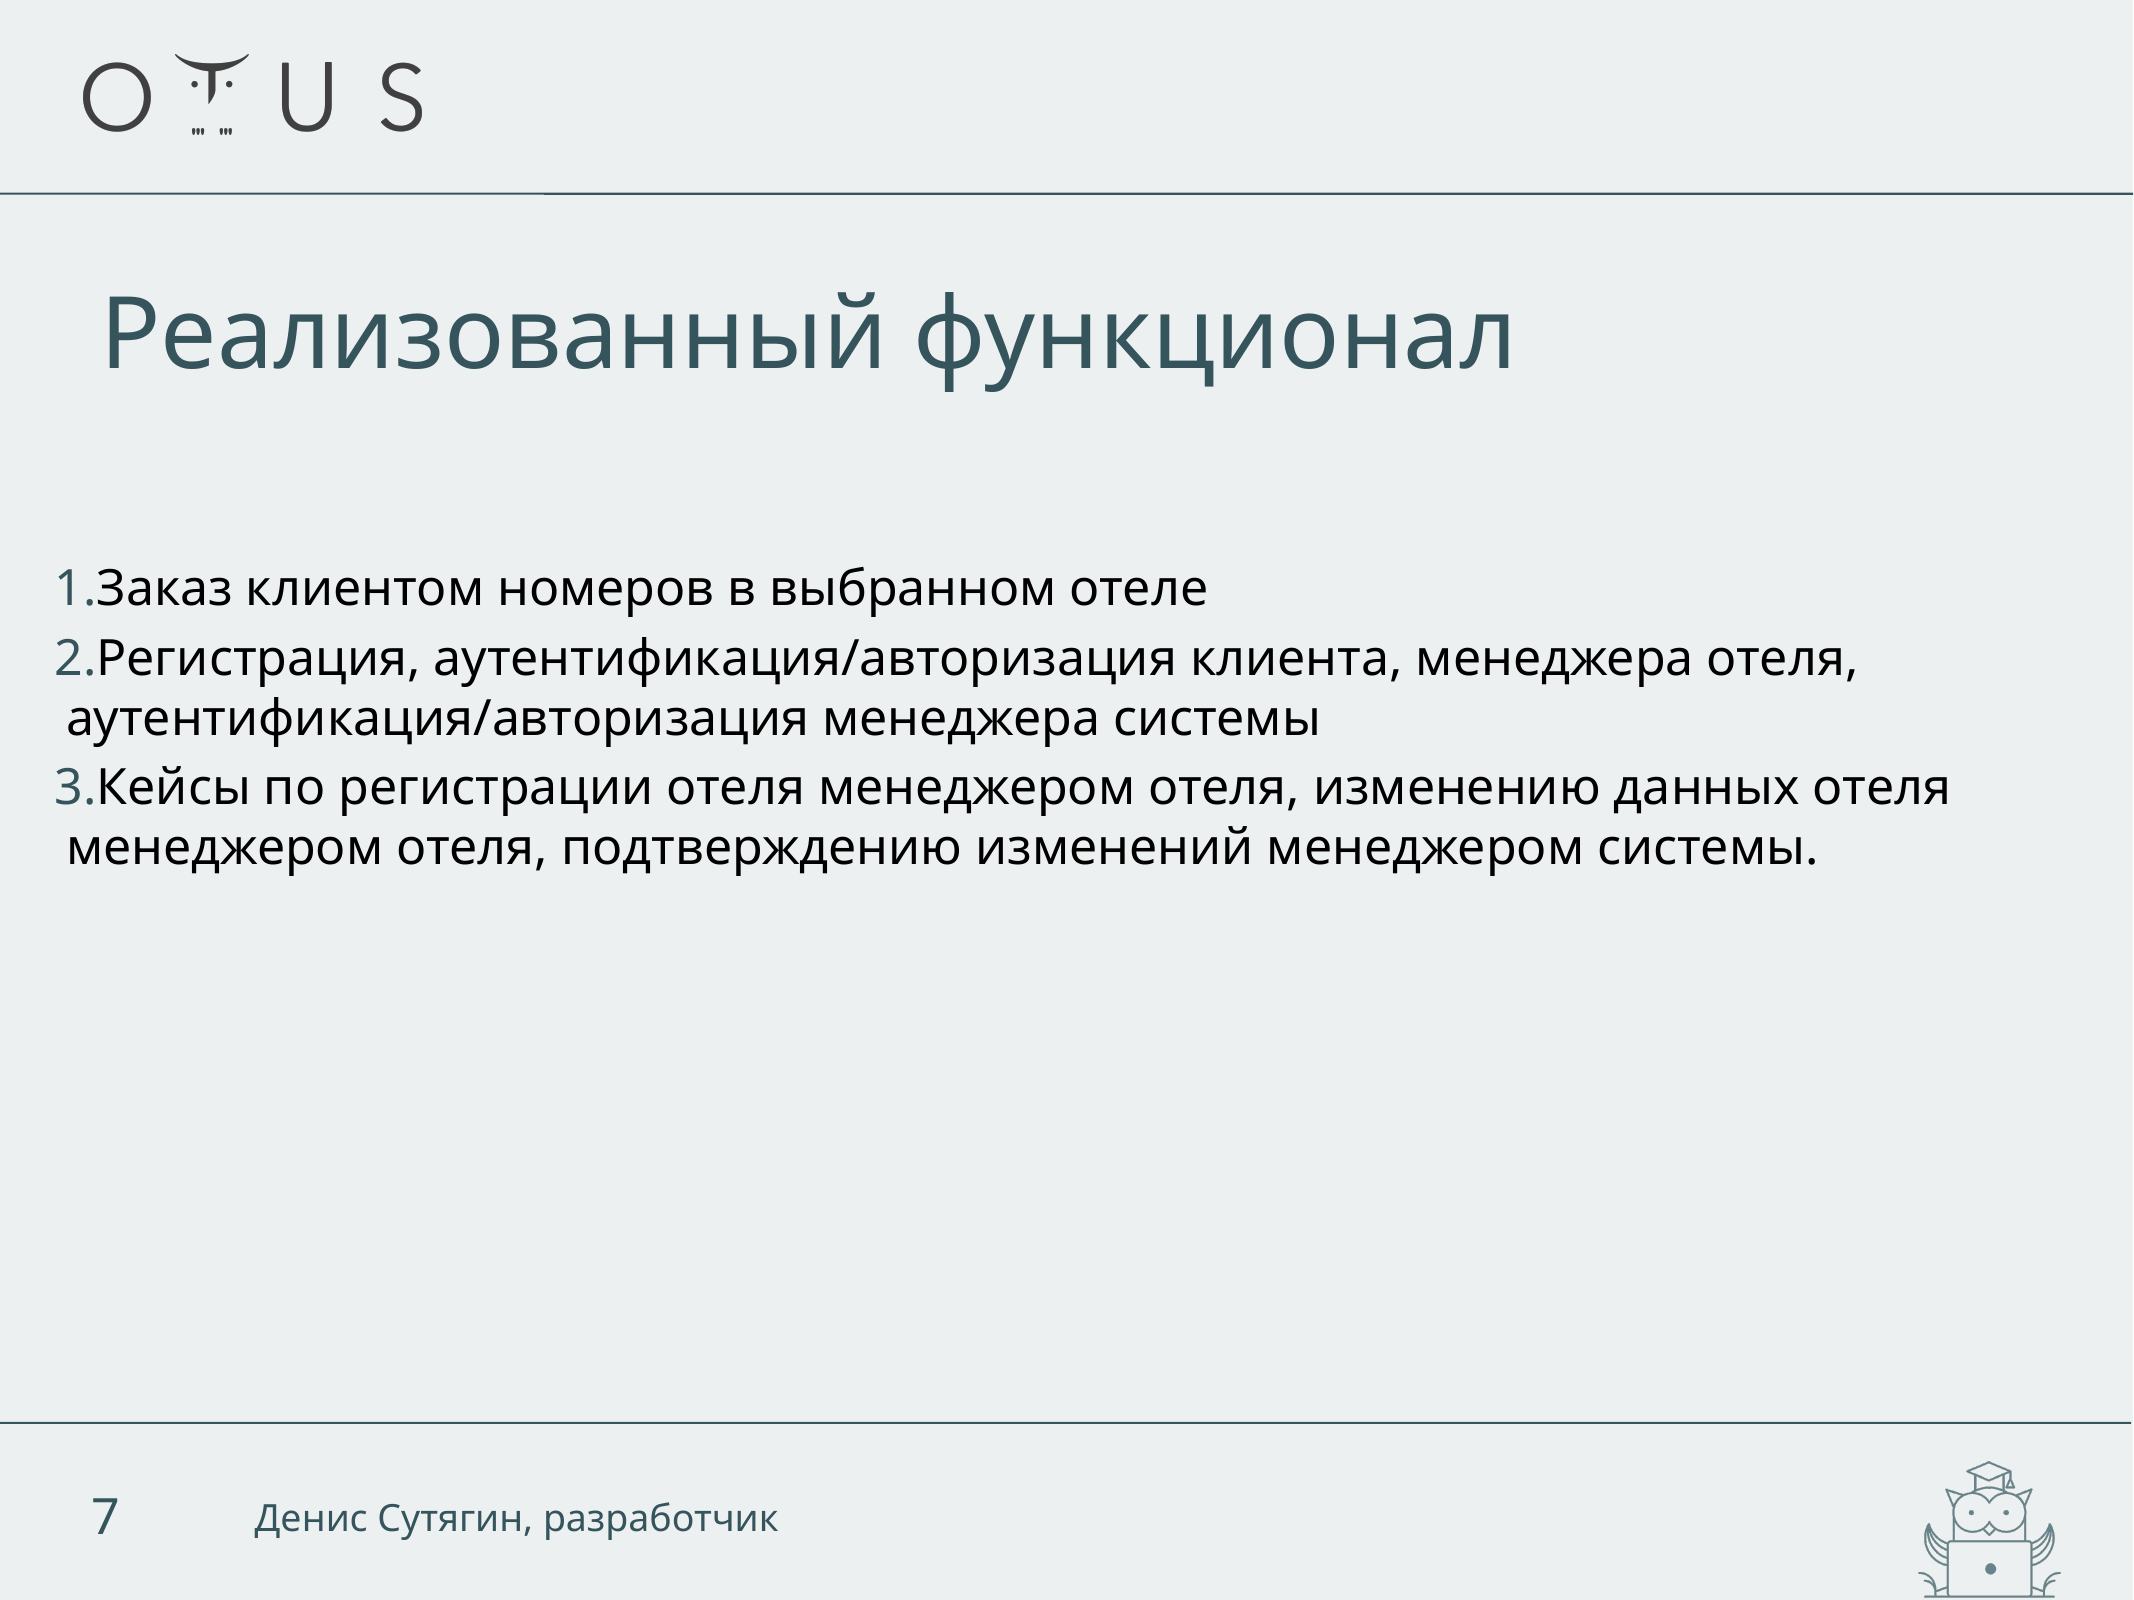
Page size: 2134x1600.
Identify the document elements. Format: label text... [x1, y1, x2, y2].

picture [1918, 1461, 2061, 1598]
text_box Денис Сутягин, разработчик [246, 1485, 833, 1548]
picture [83, 54, 422, 135]
text_box 7 [83, 1476, 132, 1553]
text_box Реализованный функционал [92, 259, 1618, 397]
text_box Заказ клиентом номеров в выбранном отеле Регистрация, аутентификация/авторизация клиента, менеджера отеля, аутентификация/авторизация менеджера системы Кейсы по регистрации отеля менеджером отеля, изменению данных отеля менеджером отеля, подтверждению изменений менеджером системы. [46, 516, 2008, 914]
